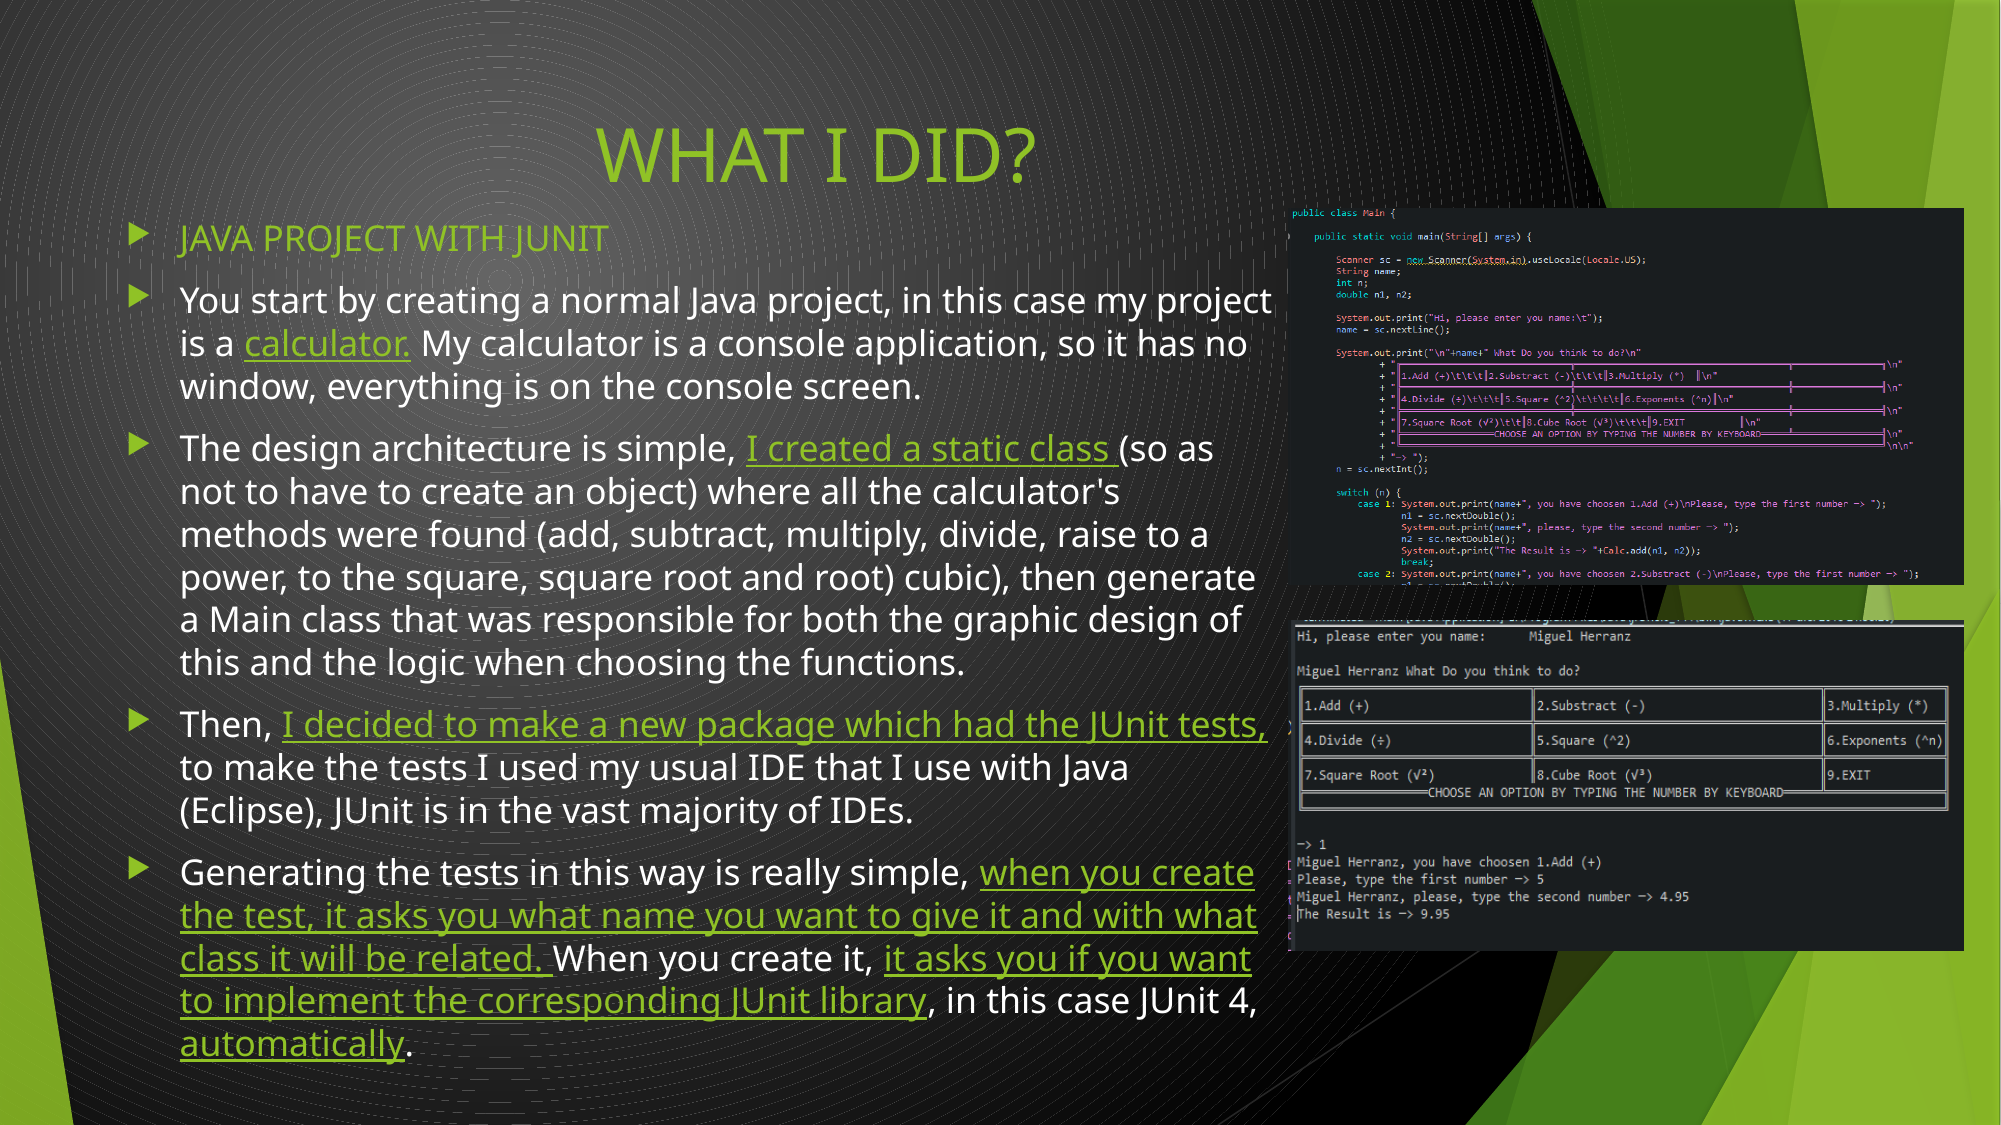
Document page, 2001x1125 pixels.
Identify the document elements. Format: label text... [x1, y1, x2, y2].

list JAVA PROJECT WITH JUNIT You start by creating a normal Java project, in this case my project is a calculator. My calculator is a console application, so it has no window, everything is on the console screen. The design architecture is simple, I created a static class (so as not to have to create an object) where all the calculator's methods were found (add, subtract, multiply, divide, raise to a power, to the square, square root and root) cubic), then generate a Main class that was responsible for both the graphic design of this and the logic when choosing the functions. Then, I decided to make a new package which had the JUnit tests, to make the tests I used my usual IDE that I use with Java (Eclipse), JUnit is in the vast majority of IDEs. Generating the tests in this way is really simple, when you create the test, it asks you what name you want to give it and with what class it will be related. When you create it, it asks you if you want to implement the corresponding JUnit library, in this case JUnit 4, automatically. [111, 208, 1289, 1089]
title WHAT I DID? [111, 99, 1522, 208]
picture [1288, 207, 1965, 585]
picture [1288, 619, 1965, 952]
